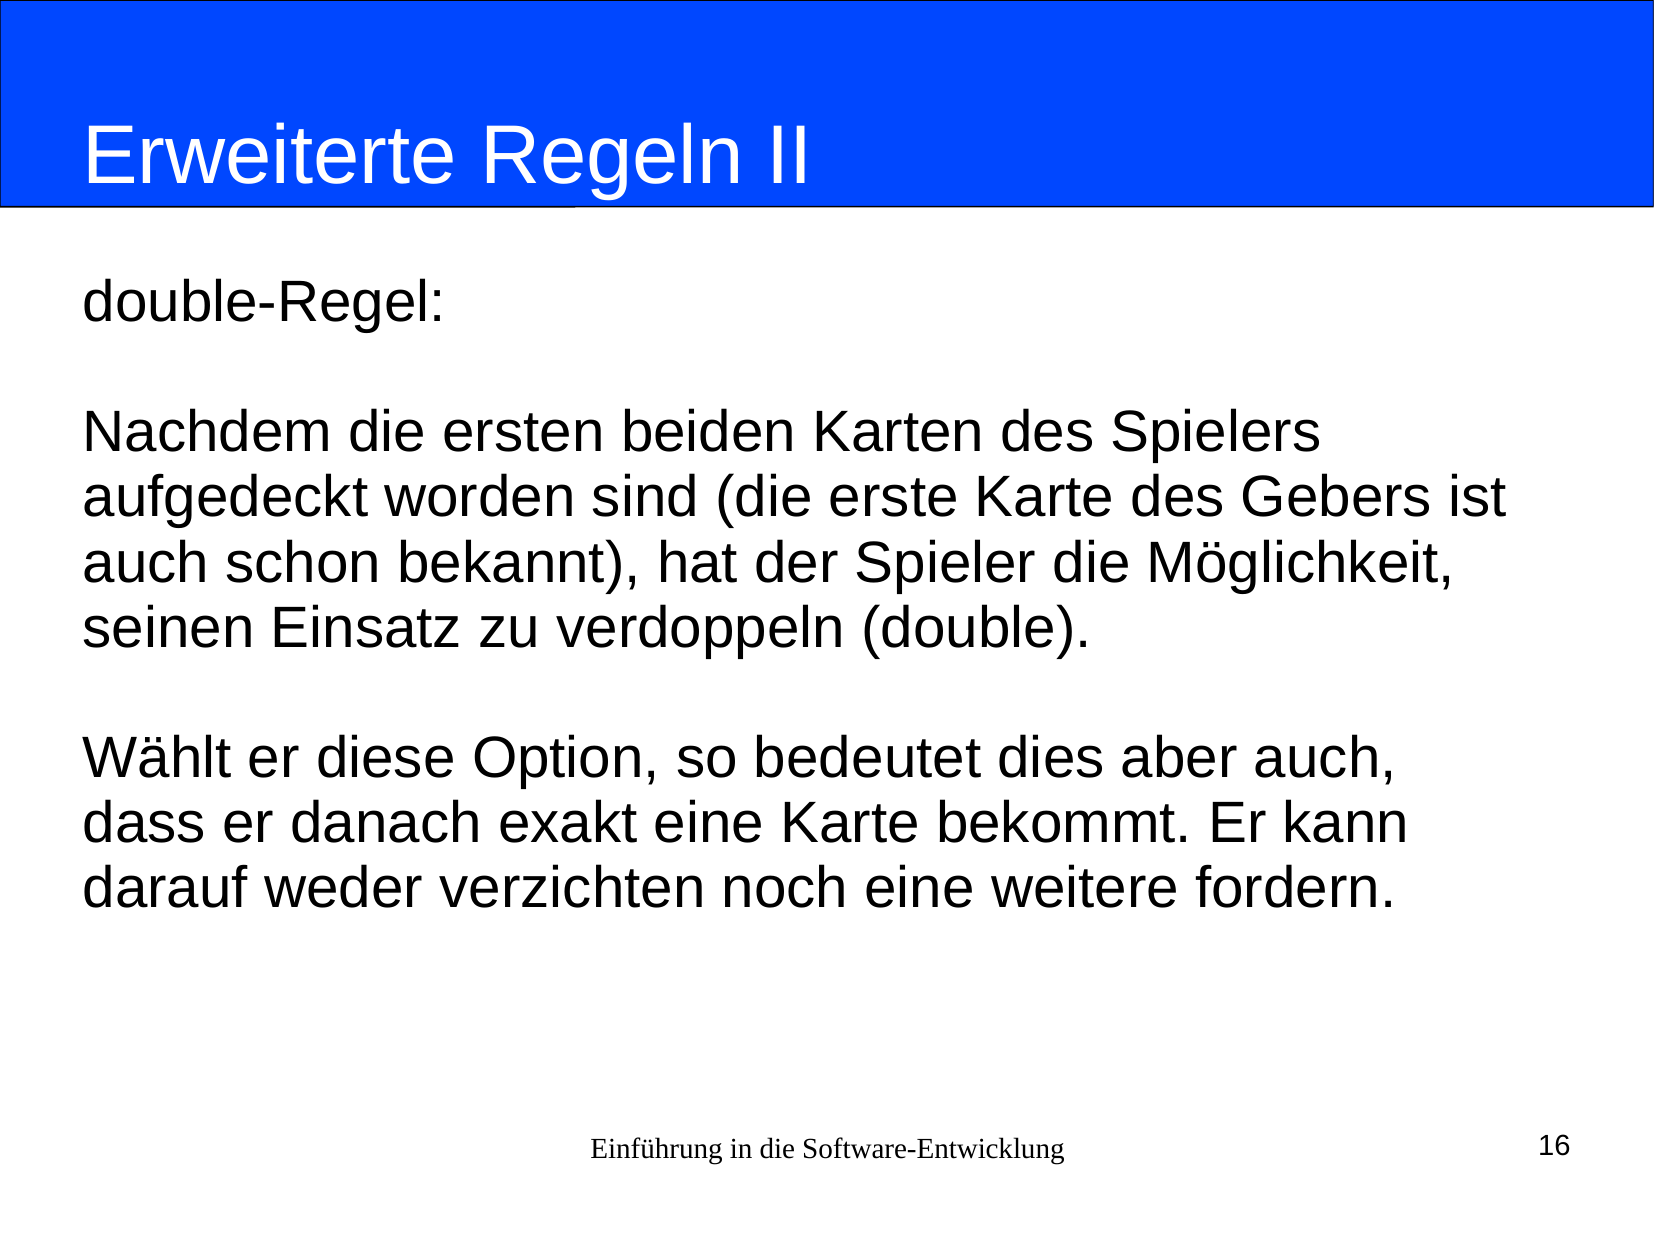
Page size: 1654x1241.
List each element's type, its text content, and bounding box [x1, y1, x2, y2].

footer Einführung in die Software-Entwicklung [565, 1129, 1090, 1216]
subtitle double-Regel: Nachdem die ersten beiden Karten des Spielers aufgedeckt worden sind (die erste Karte des Gebers ist auch schon bekannt), hat der Spieler die Möglichkeit, seinen Einsatz zu verdoppeln (double). Wählt er diese Option, so bedeutet dies aber auch, dass er danach exakt eine Karte bekommt. Er kann darauf weder verzichten noch eine weitere fordern. [82, 265, 1572, 1129]
slide_number 16 [1185, 1129, 1571, 1216]
title Erweiterte Regeln II [82, 49, 1571, 257]
text_box [0, 0, 1654, 207]
